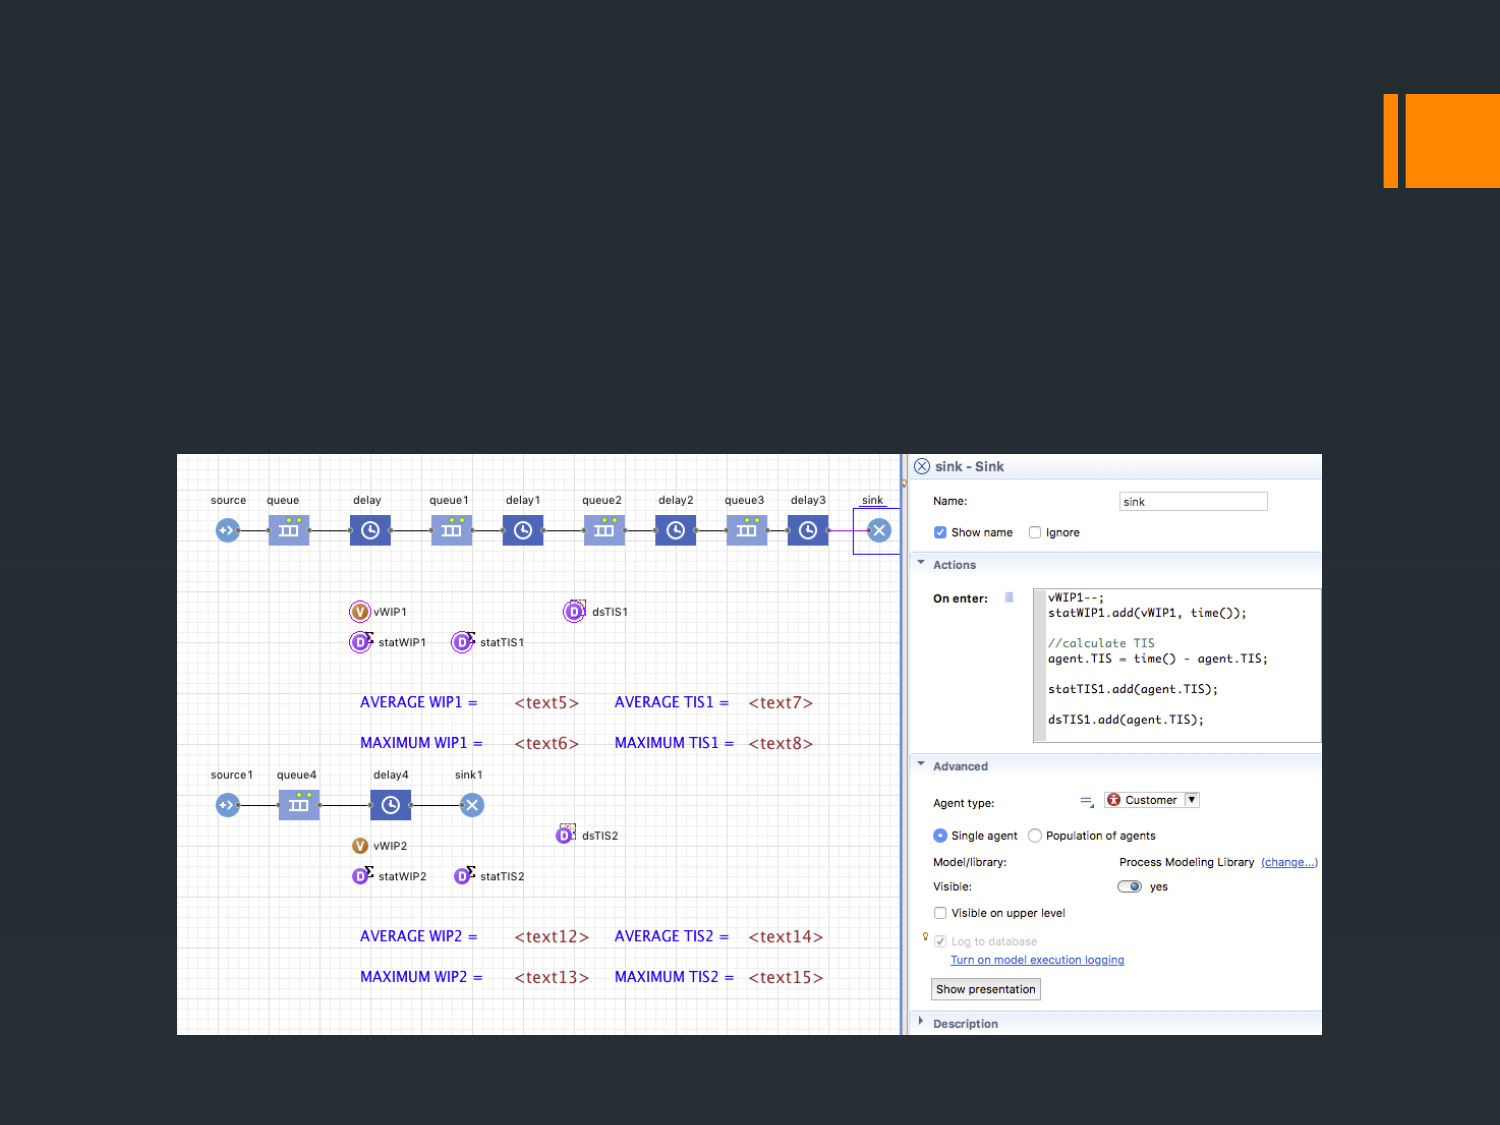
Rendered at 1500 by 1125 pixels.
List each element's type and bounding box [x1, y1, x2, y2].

list [149, 453, 1351, 1036]
